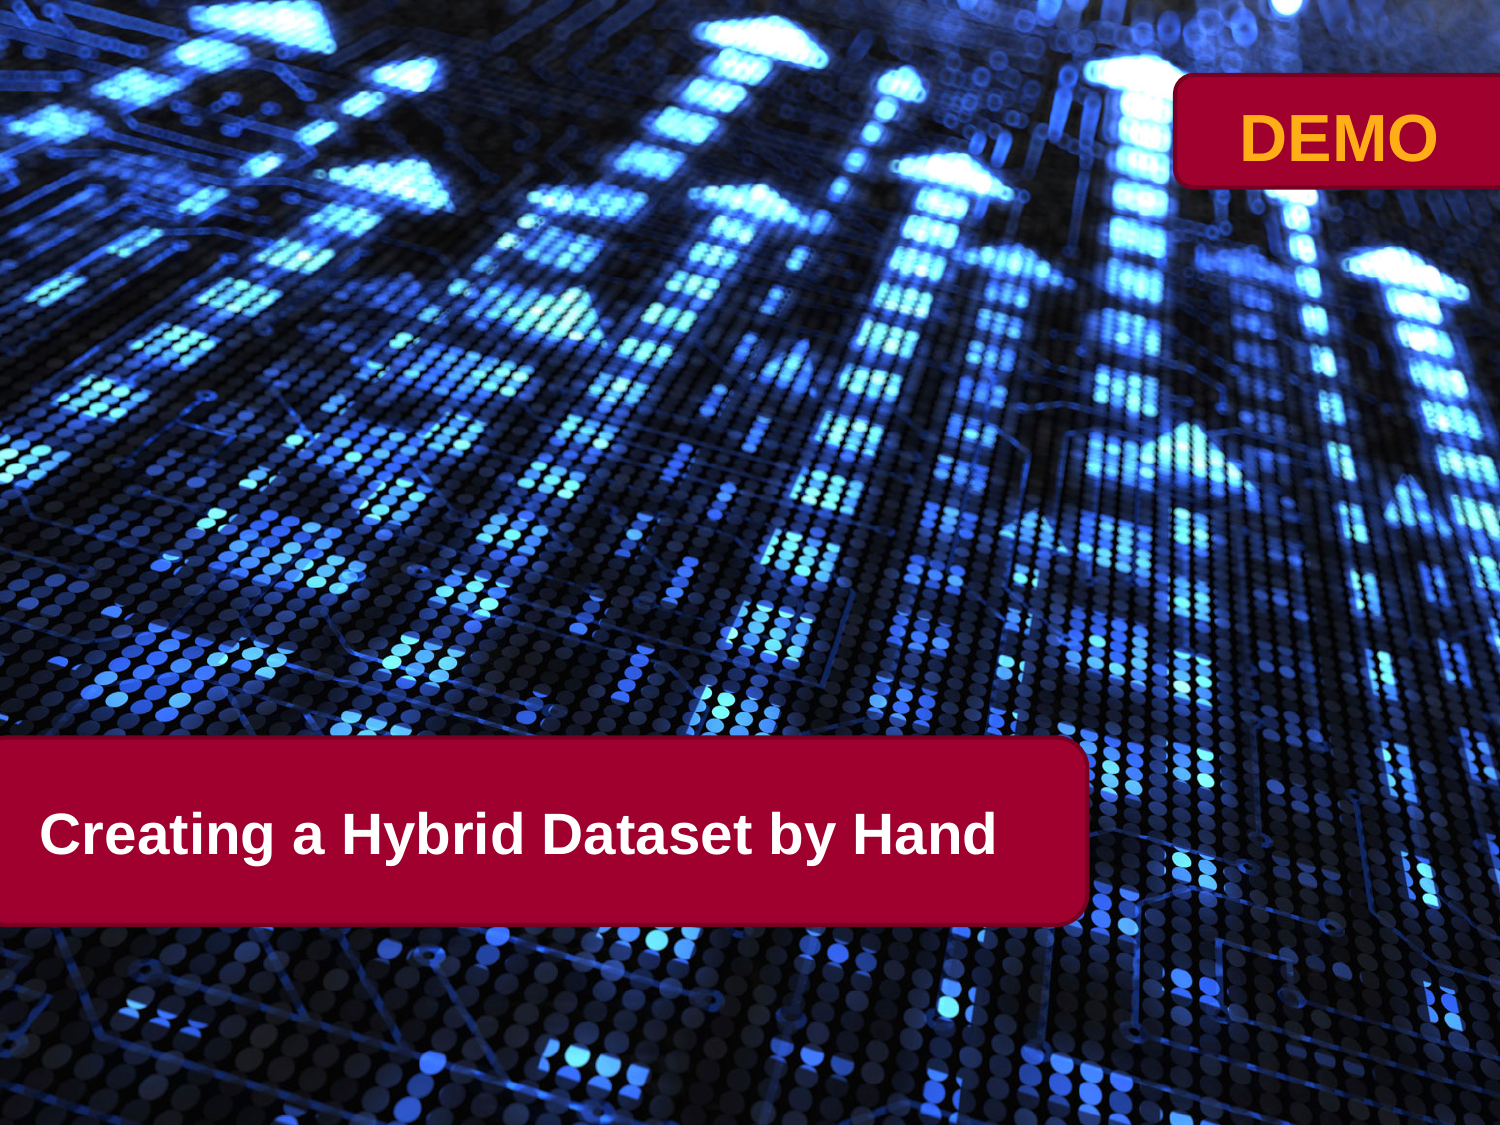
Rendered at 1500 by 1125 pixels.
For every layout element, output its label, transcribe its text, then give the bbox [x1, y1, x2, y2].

picture [0, 0, 1500, 1125]
title Creating a Hybrid Dataset by Hand [24, 750, 1063, 913]
